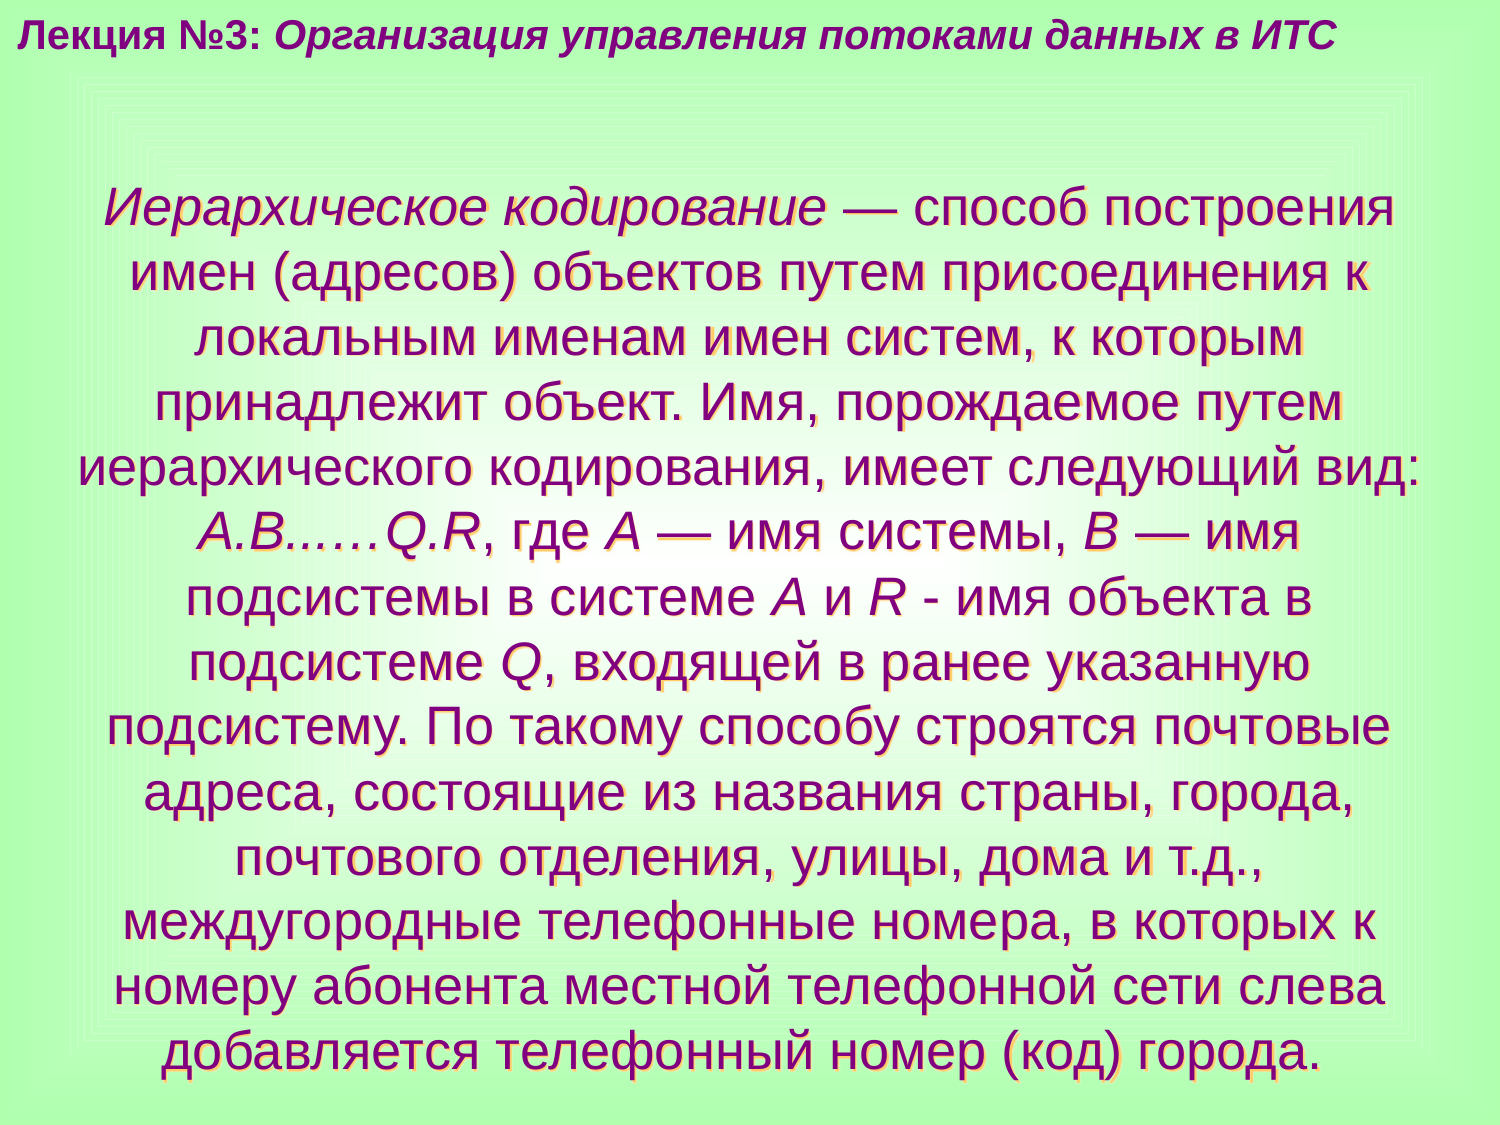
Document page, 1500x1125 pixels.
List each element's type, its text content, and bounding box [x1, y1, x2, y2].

text_box Иерархическое кодирование — способ построения имен (адресов) объектов путем присоединения к локальным именам имен систем, к которым принадлежит объект. Имя, порождаемое путем иерархического кодирования, имеет следующий вид: А.В...…Q.R, где А — имя системы, В — имя подсистемы в системе А и R - имя объекта в подсистеме Q, входящей в ранее указанную подсистему. По такому способу строятся почтовые адреса, состоящие из названия страны, города, почтового отделения, улицы, дома и т.д., междугородные телефонные номера, в которых к номеру абонента местной телефонной сети слева добавляется телефонный номер (код) города. [41, 163, 1459, 1088]
text_box Лекция №3: Организация управления потоками данных в ИТС [0, 0, 1355, 65]
